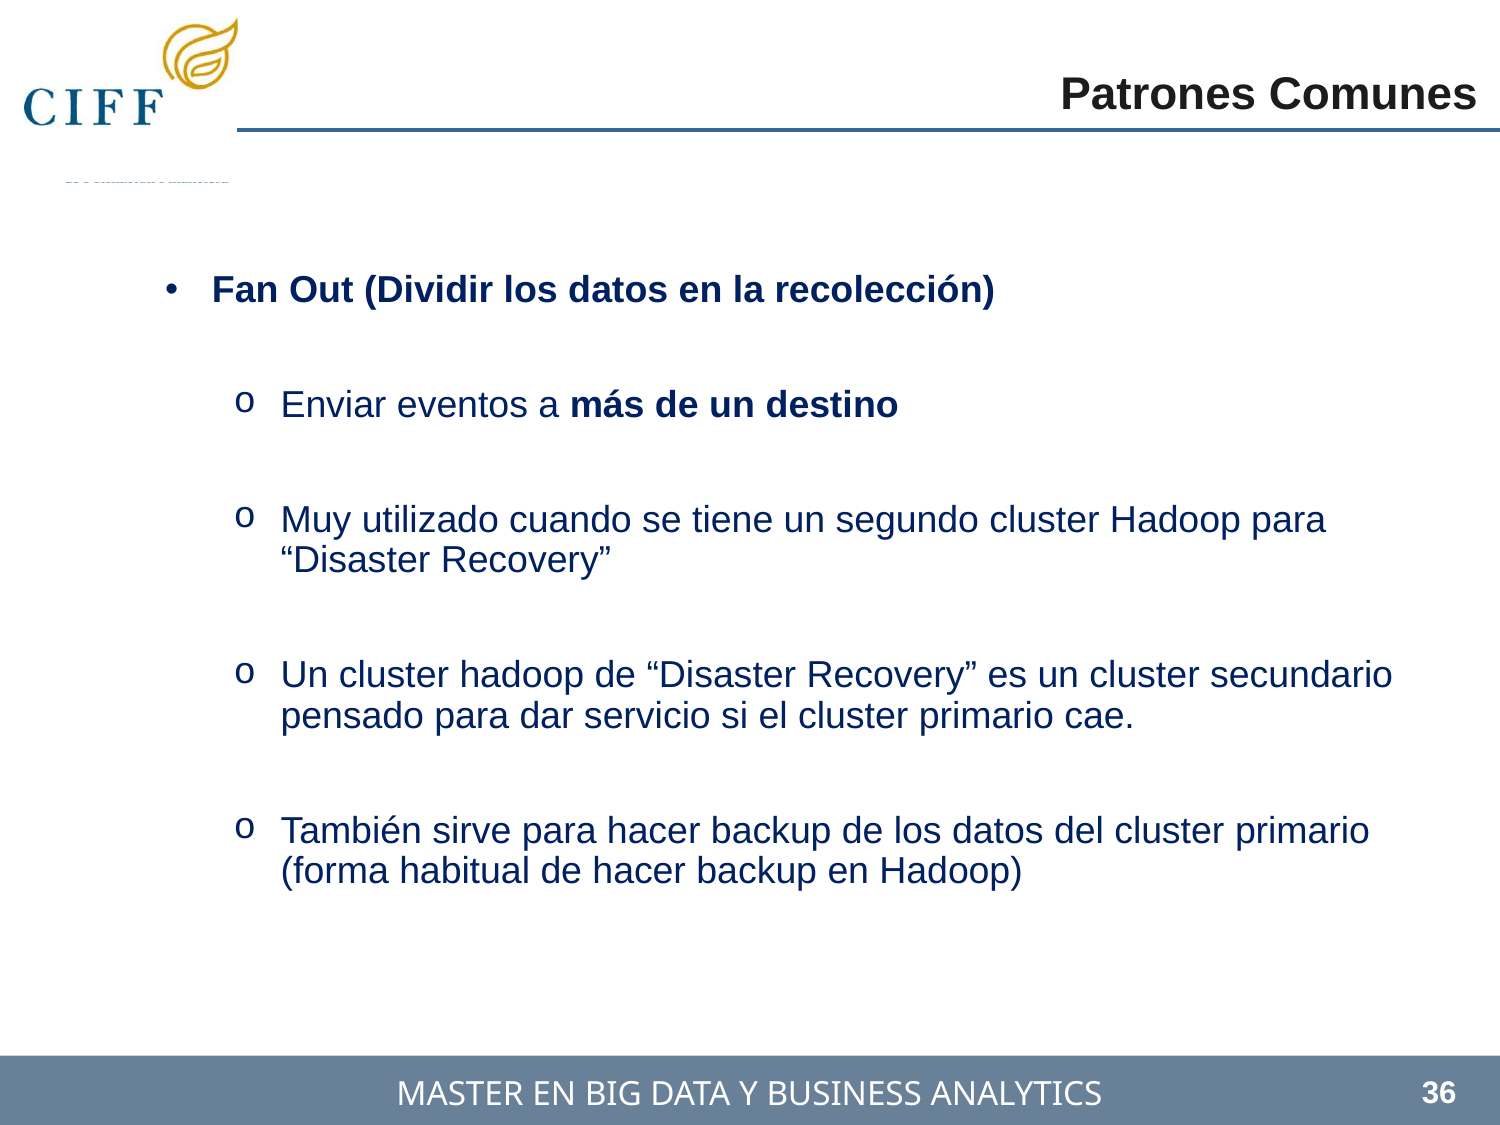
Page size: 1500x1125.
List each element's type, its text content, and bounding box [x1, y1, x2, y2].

text_box Patrones Comunes [260, 55, 1493, 244]
text_box 36 [1385, 1064, 1493, 1121]
picture [24, 17, 238, 129]
list Fan Out (Dividir los datos en la recolección) Enviar eventos a más de un destino Muy utilizado cuando se tiene un segundo cluster Hadoop para “Disaster Recovery” Un cluster hadoop de “Disaster Recovery” es un cluster secundario pensado para dar servicio si el cluster primario cae. También sirve para hacer backup de los datos del cluster primario (forma habitual de hacer backup en Hadoop) [75, 262, 1425, 1005]
